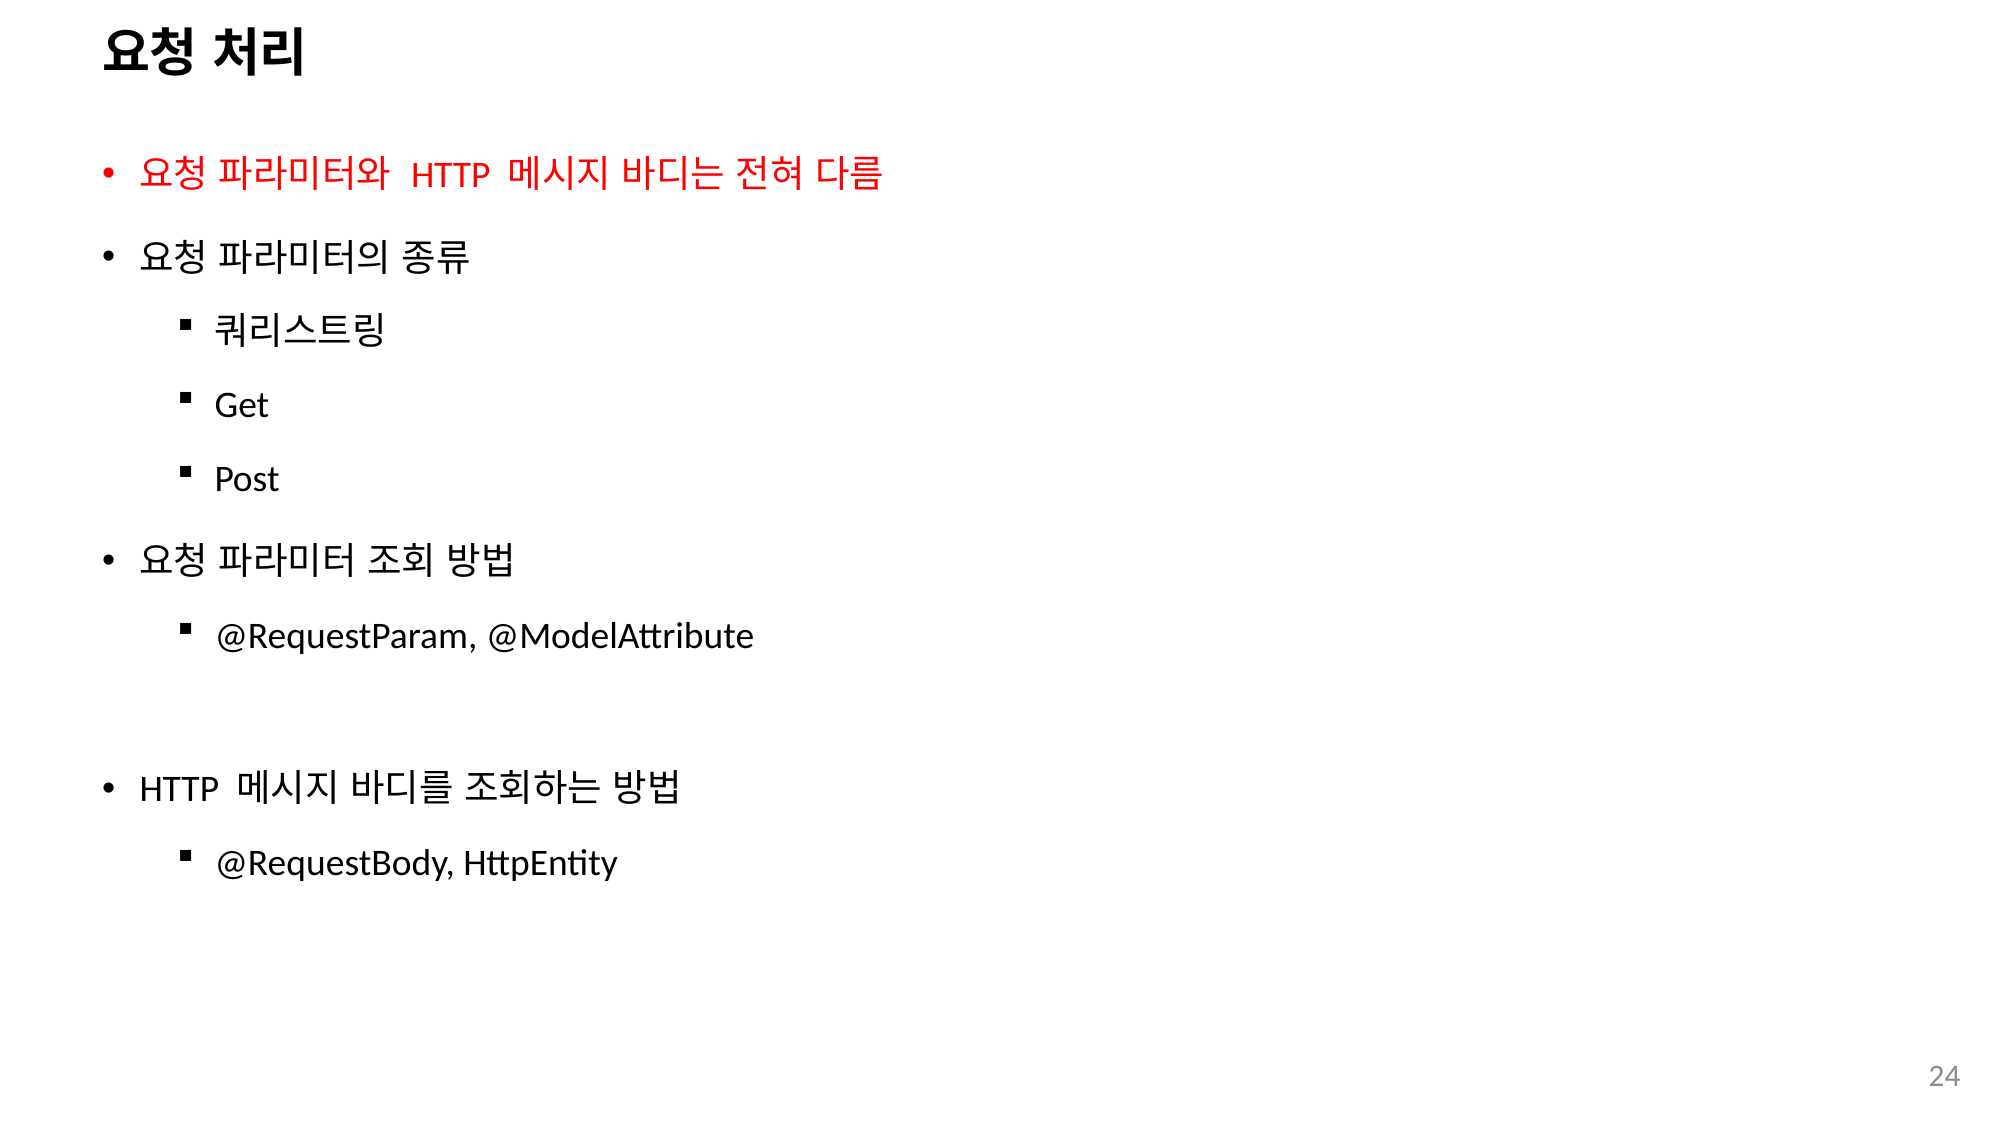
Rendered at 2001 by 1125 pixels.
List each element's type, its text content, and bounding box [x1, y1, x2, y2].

slide_number 24 [1412, 1042, 1976, 1106]
title 요청 처리 [87, 26, 1812, 83]
list 요청 파라미터와 HTTP 메시지 바디는 전혀 다름 요청 파라미터의 종류 쿼리스트링 Get Post 요청 파라미터 조회 방법 @RequestParam, @ModelAttribute HTTP 메시지 바디를 조회하는 방법 @RequestBody, HttpEntity [87, 124, 1909, 1066]
